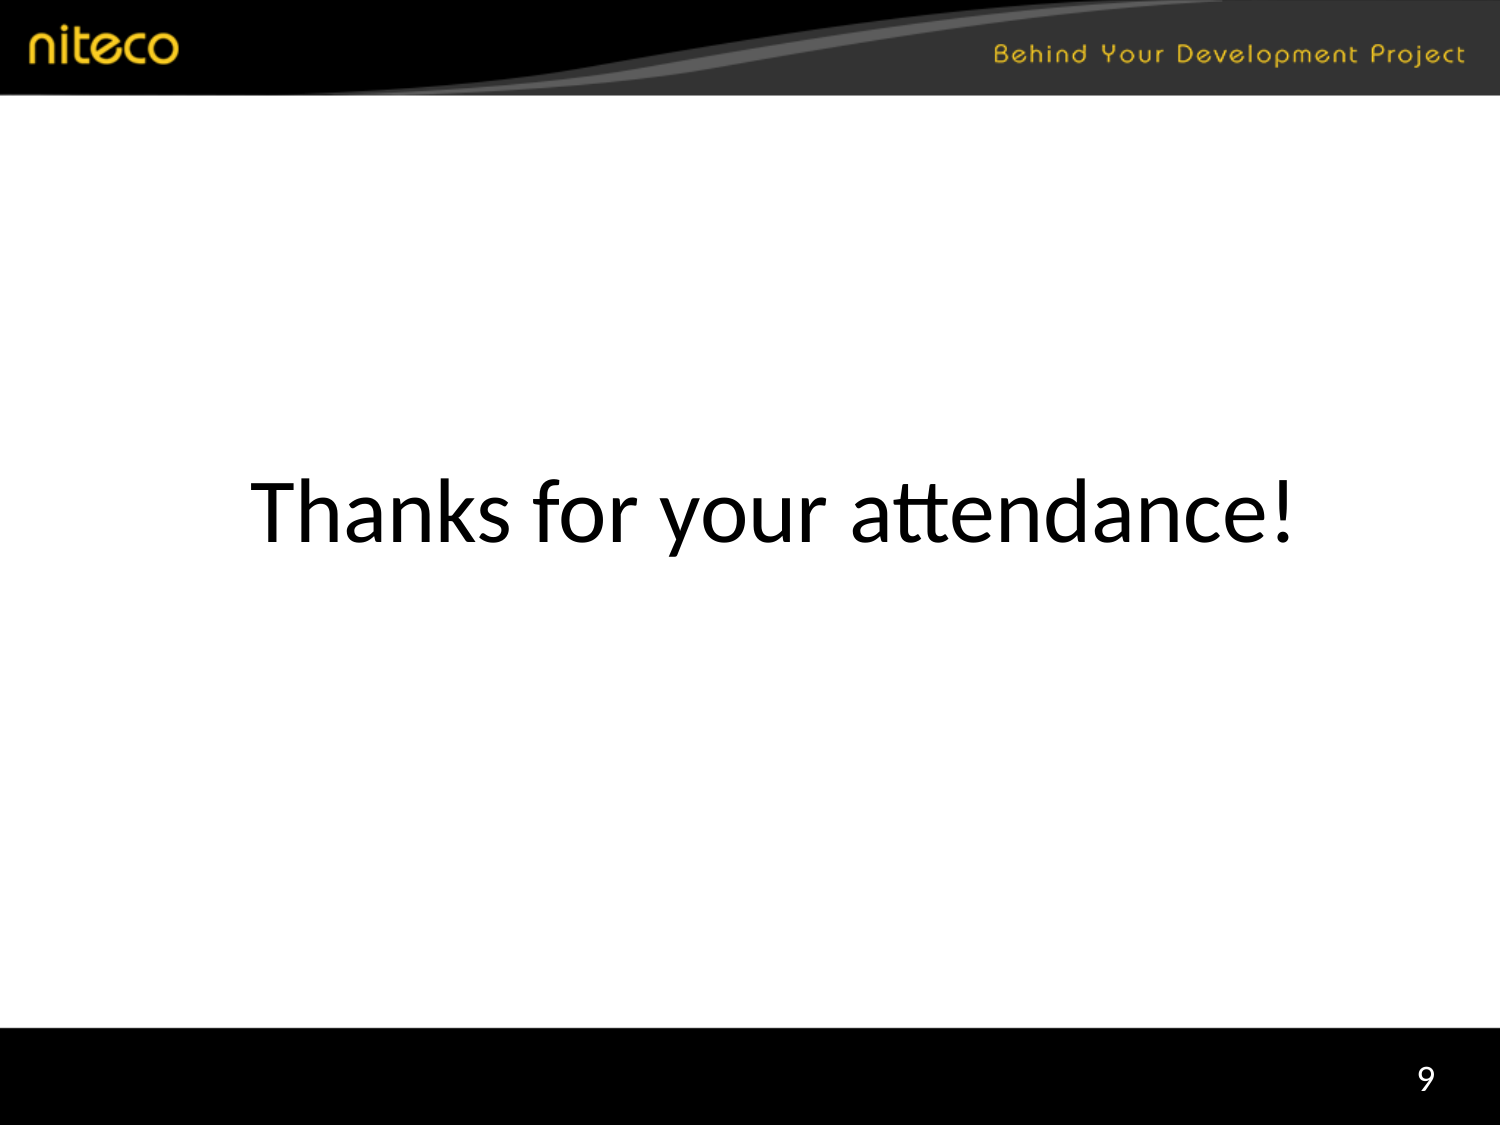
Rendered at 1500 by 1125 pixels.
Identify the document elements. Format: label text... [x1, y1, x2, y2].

picture [0, 0, 1500, 1125]
title Thanks for your attendance! [99, 412, 1450, 600]
